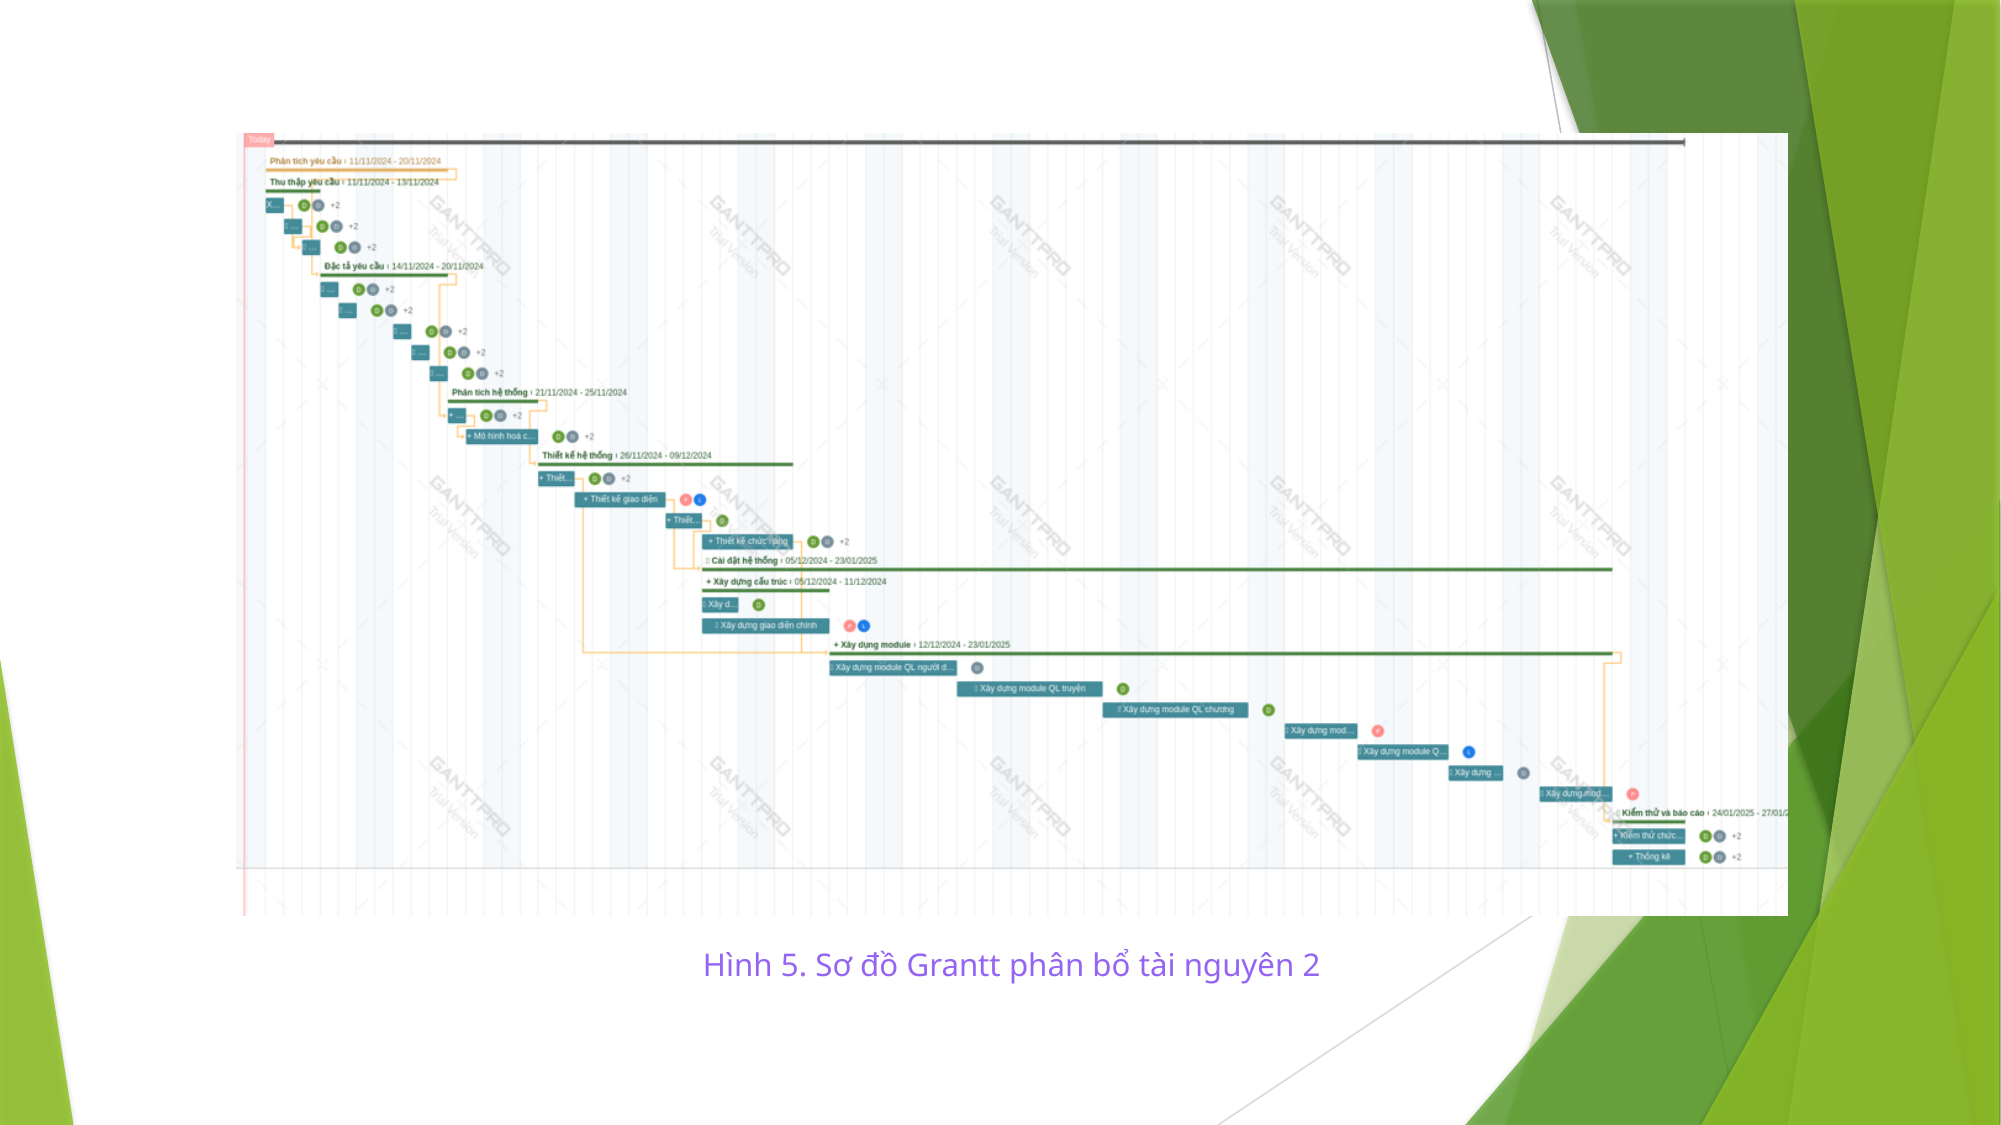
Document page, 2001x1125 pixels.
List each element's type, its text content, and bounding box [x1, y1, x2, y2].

text_box Hình 5. Sơ đồ Grantt phân bổ tài nguyên 2 [512, 938, 1513, 991]
picture [236, 133, 1789, 917]
